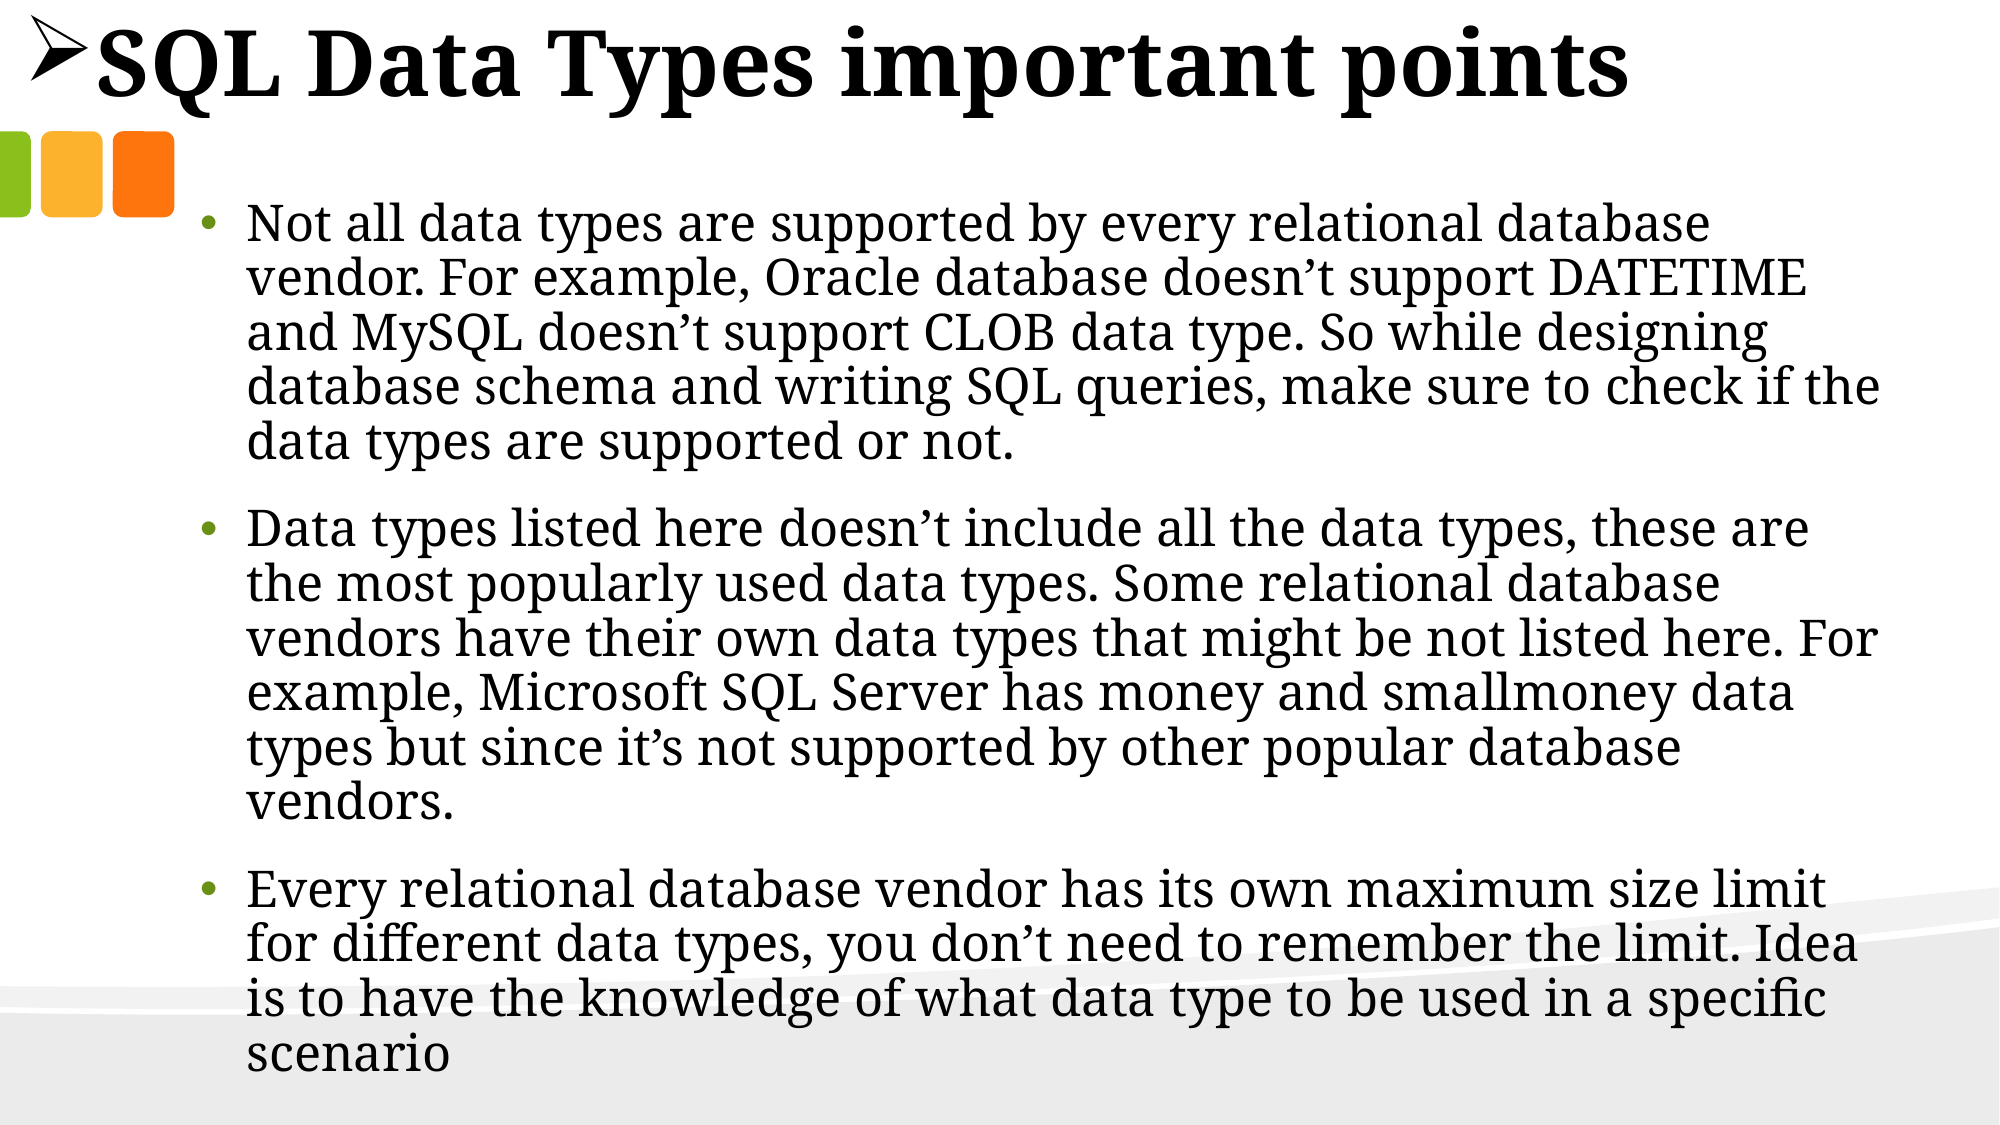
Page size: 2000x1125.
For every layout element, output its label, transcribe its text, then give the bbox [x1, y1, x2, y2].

list Not all data types are supported by every relational database vendor. For example, Oracle database doesn’t support DATETIME and MySQL doesn’t support CLOB data type. So while designing database schema and writing SQL queries, make sure to check if the data types are supported or not. Data types listed here doesn’t include all the data types, these are the most popularly used data types. Some relational database vendors have their own data types that might be not listed here. For example, Microsoft SQL Server has money and smallmoney data types but since it’s not supported by other popular database vendors. Every relational database vendor has its own maximum size limit for different data types, you don’t need to remember the limit. Idea is to have the knowledge of what data type to be used in a specific scenario [179, 187, 1913, 1100]
text_box SQL Data Types important points [4, 0, 1954, 125]
